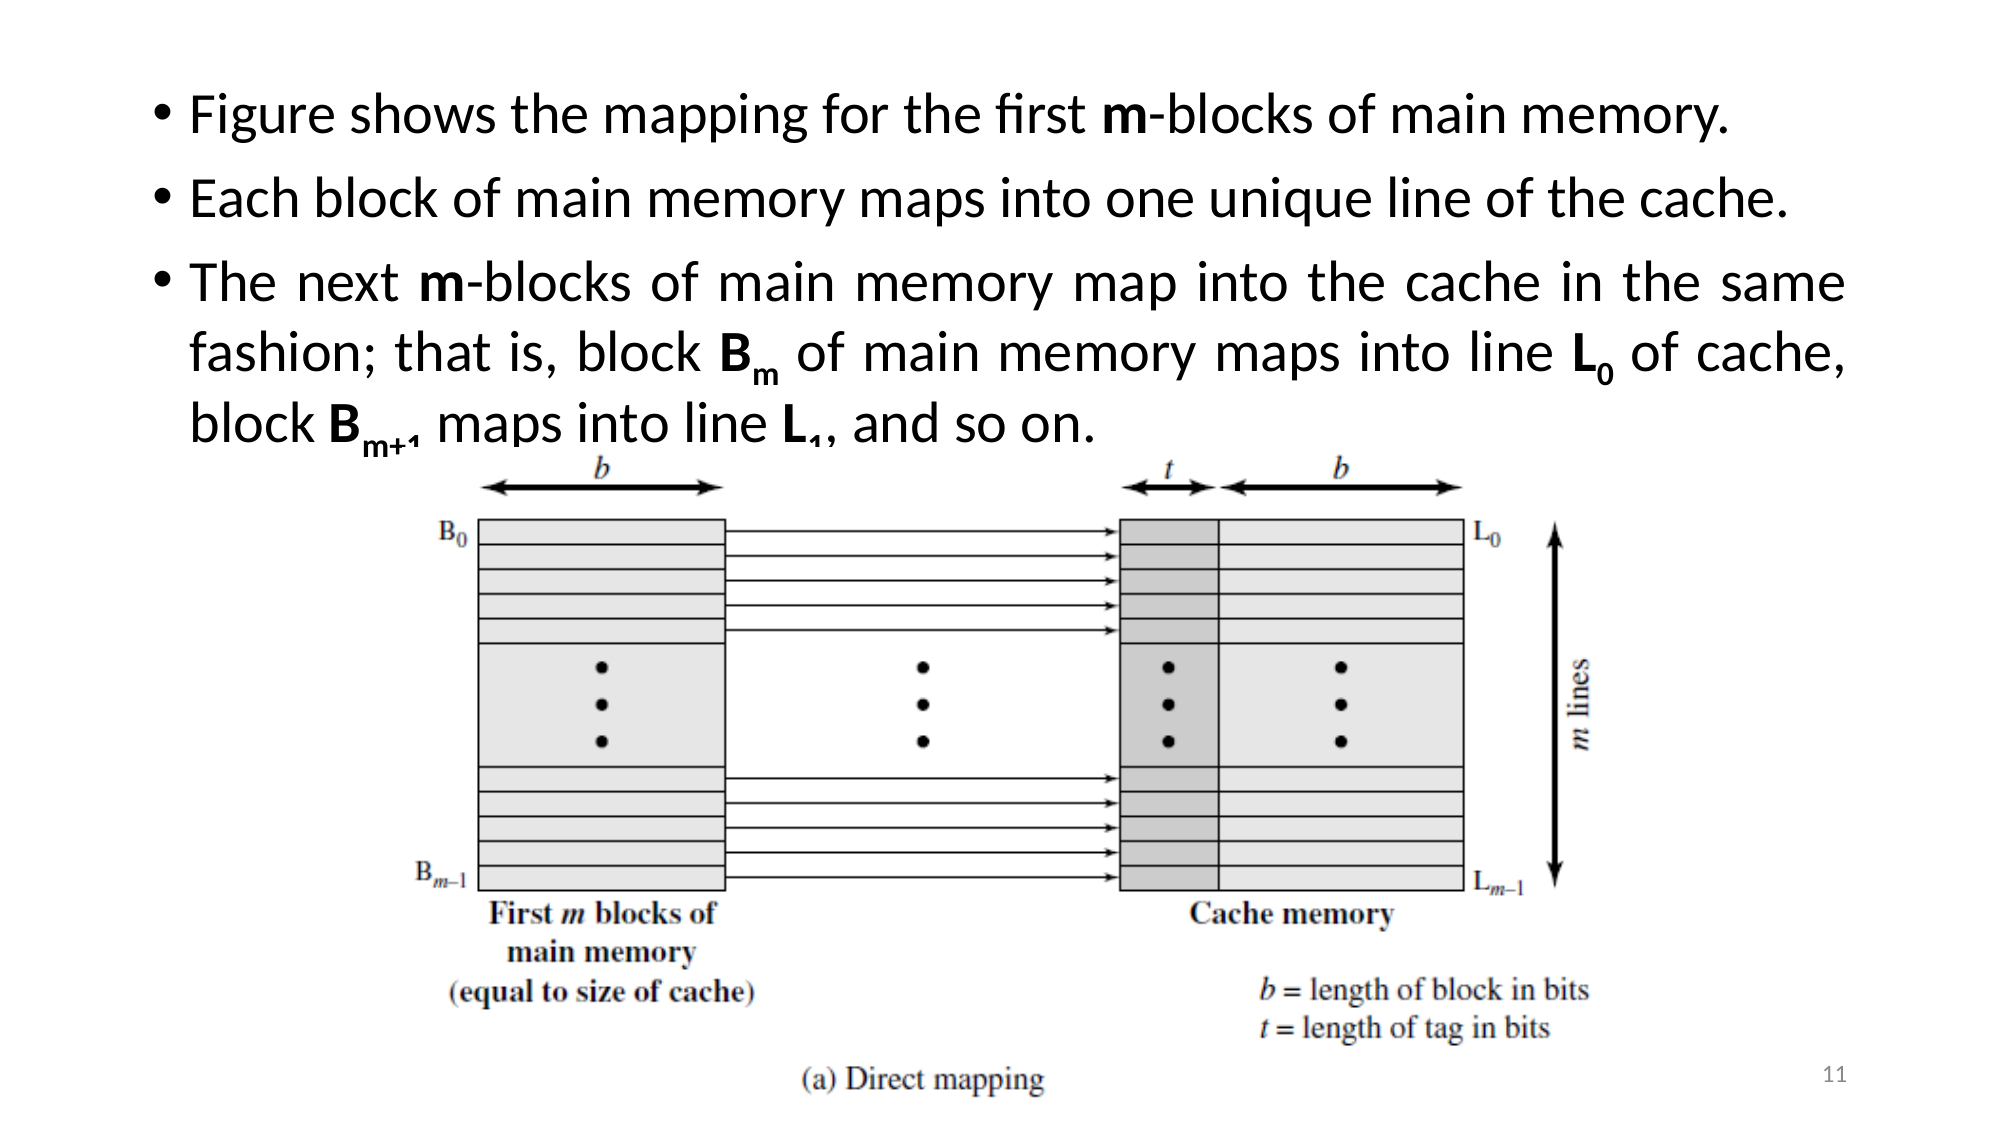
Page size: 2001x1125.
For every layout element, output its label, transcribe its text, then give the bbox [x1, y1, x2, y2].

picture [402, 447, 1598, 1103]
slide_number 11 [1598, 1042, 1863, 1103]
list Figure shows the mapping for the first m-blocks of main memory. Each block of main memory maps into one unique line of the cache. The next m-blocks of main memory map into the cache in the same fashion; that is, block Bm of main memory maps into line L0 of cache, block Bm+1 maps into line L1, and so on. [137, 75, 1863, 790]
